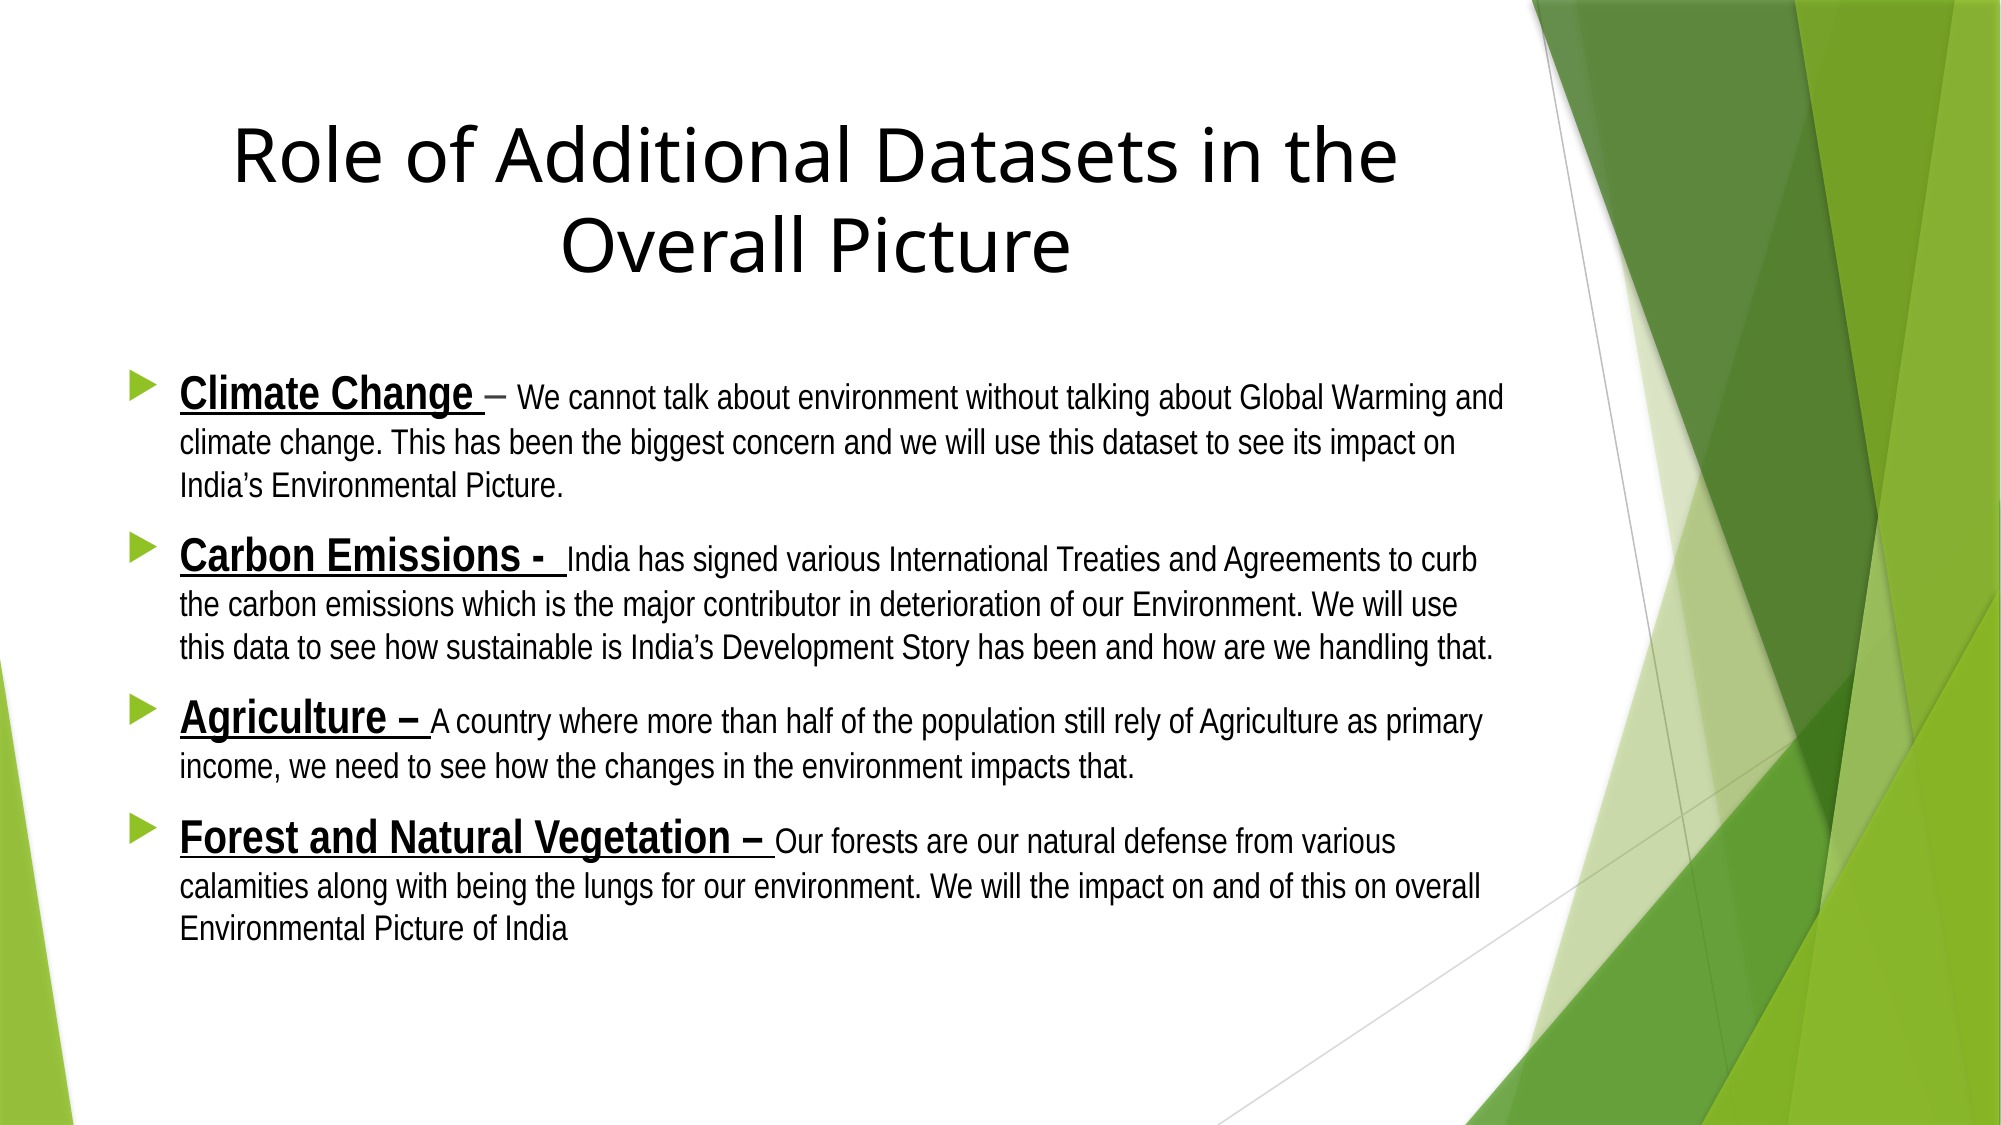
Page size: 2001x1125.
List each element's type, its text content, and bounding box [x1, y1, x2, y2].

title Role of Additional Datasets in the Overall Picture [111, 99, 1522, 317]
list Climate Change – We cannot talk about environment without talking about Global Warming and climate change. This has been the biggest concern and we will use this dataset to see its impact on India’s Environmental Picture. Carbon Emissions - India has signed various International Treaties and Agreements to curb the carbon emissions which is the major contributor in deterioration of our Environment. We will use this data to see how sustainable is India’s Development Story has been and how are we handling that. Agriculture – A country where more than half of the population still rely of Agriculture as primary income, we need to see how the changes in the environment impacts that. Forest and Natural Vegetation – Our forests are our natural defense from various calamities along with being the lungs for our environment. We will the impact on and of this on overall Environmental Picture of India [111, 354, 1522, 992]
